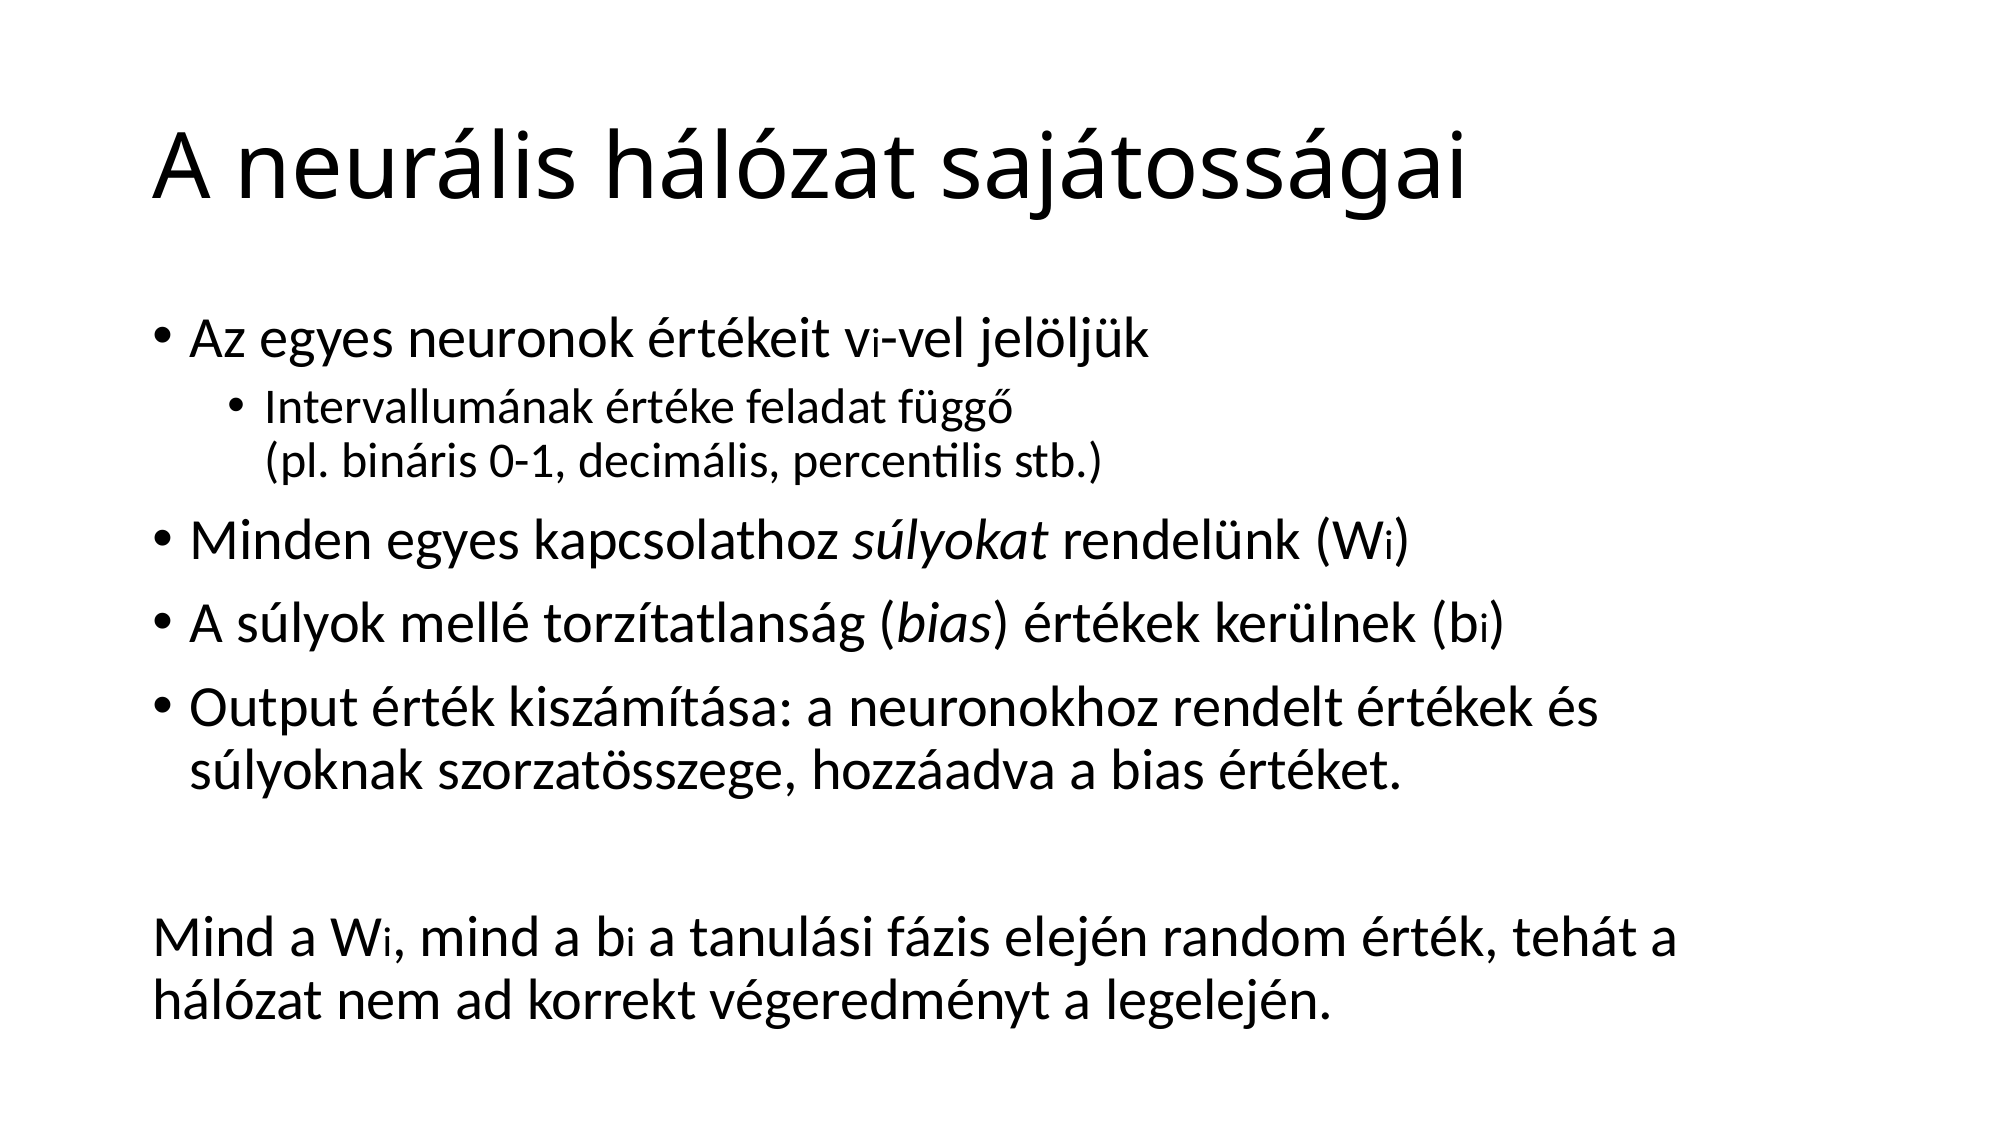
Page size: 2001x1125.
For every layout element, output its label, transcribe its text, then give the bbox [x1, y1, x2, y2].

title A neurális hálózat sajátosságai [137, 59, 1863, 278]
